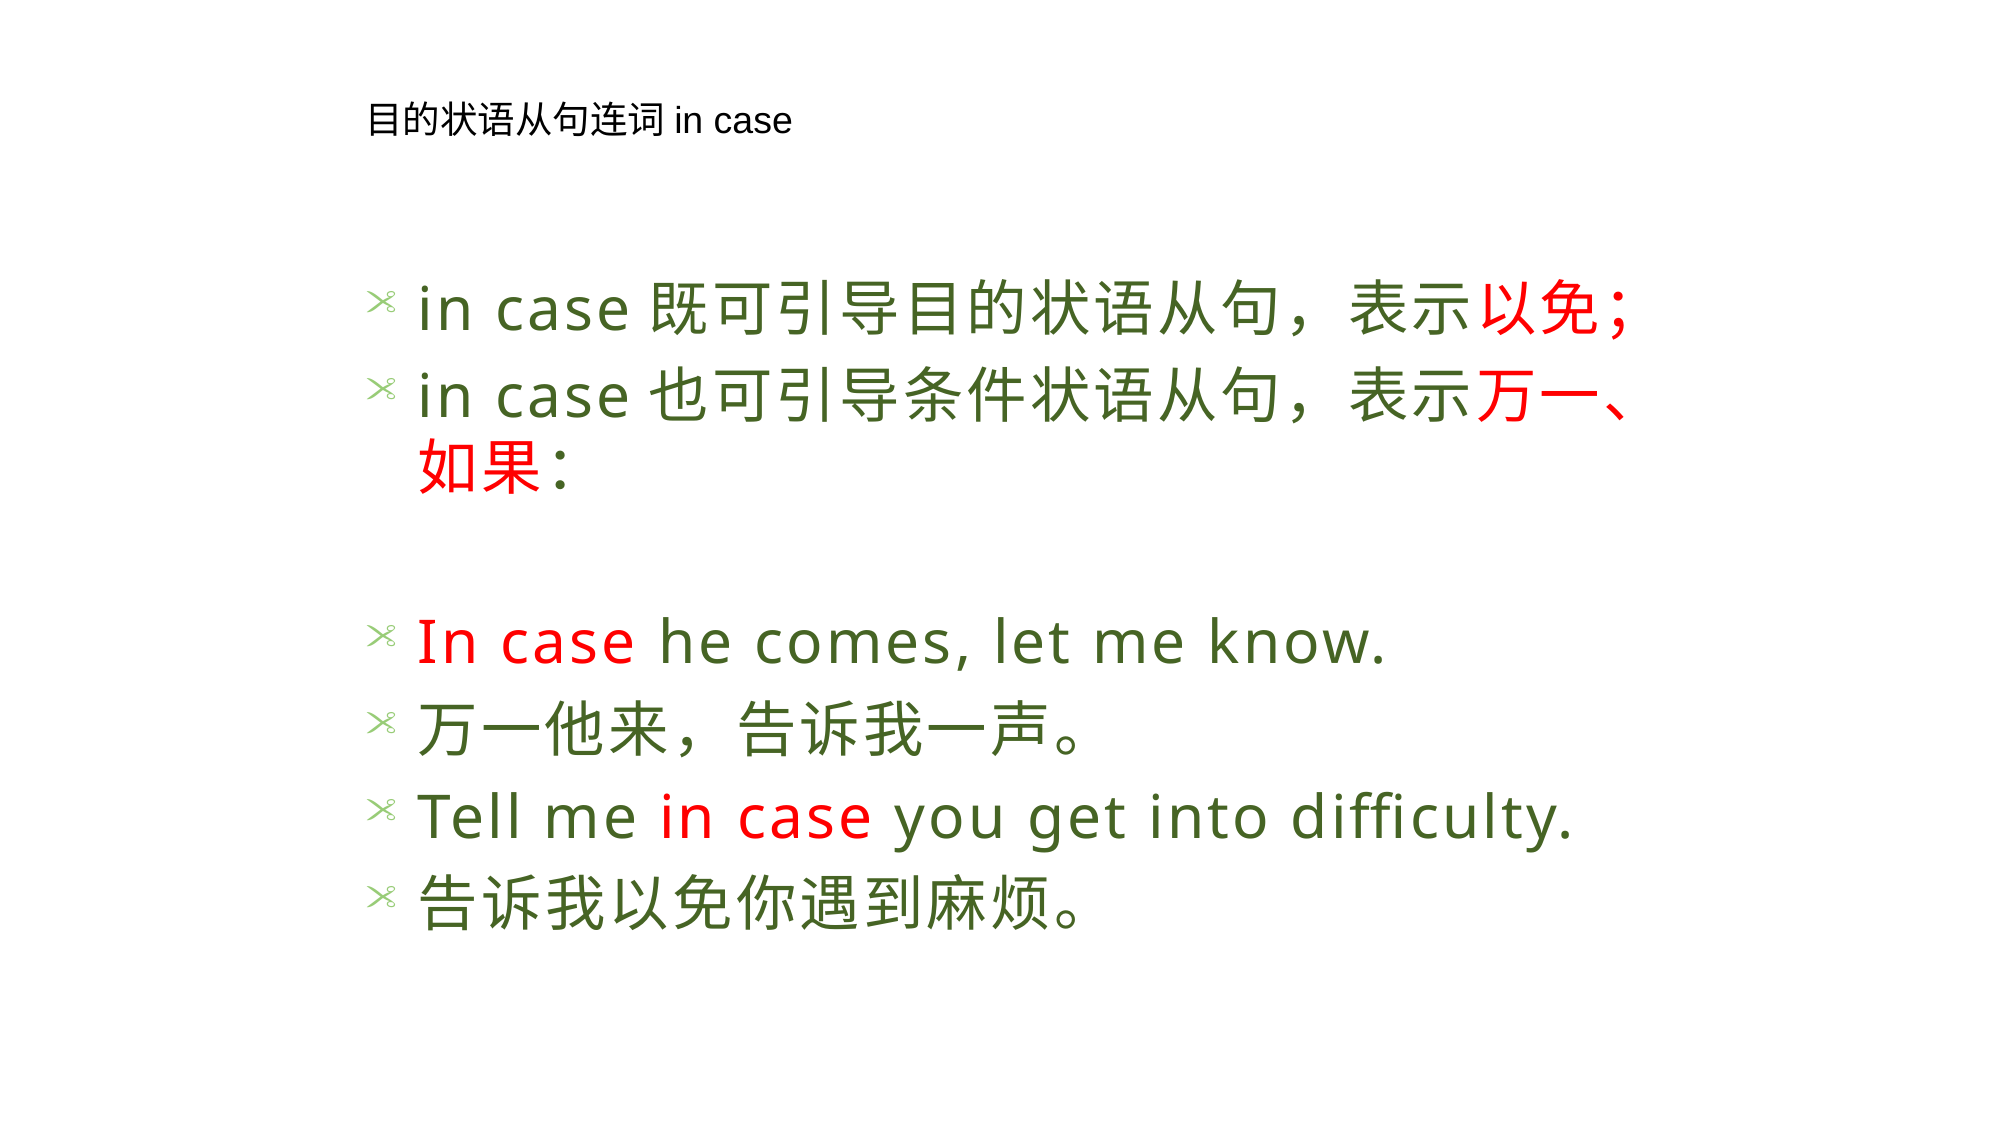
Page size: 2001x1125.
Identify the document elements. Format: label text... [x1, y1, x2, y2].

list in case既可引导目的状语从句，表示以免； in case也可引导条件状语从句，表示万一、如果： In case he comes, let me know. 万一他来，告诉我一声。 Tell me in case you get into difficulty. 告诉我以免你遇到麻烦。 [350, 262, 1688, 1000]
title 目的状语从句连词in case [350, 37, 1688, 200]
